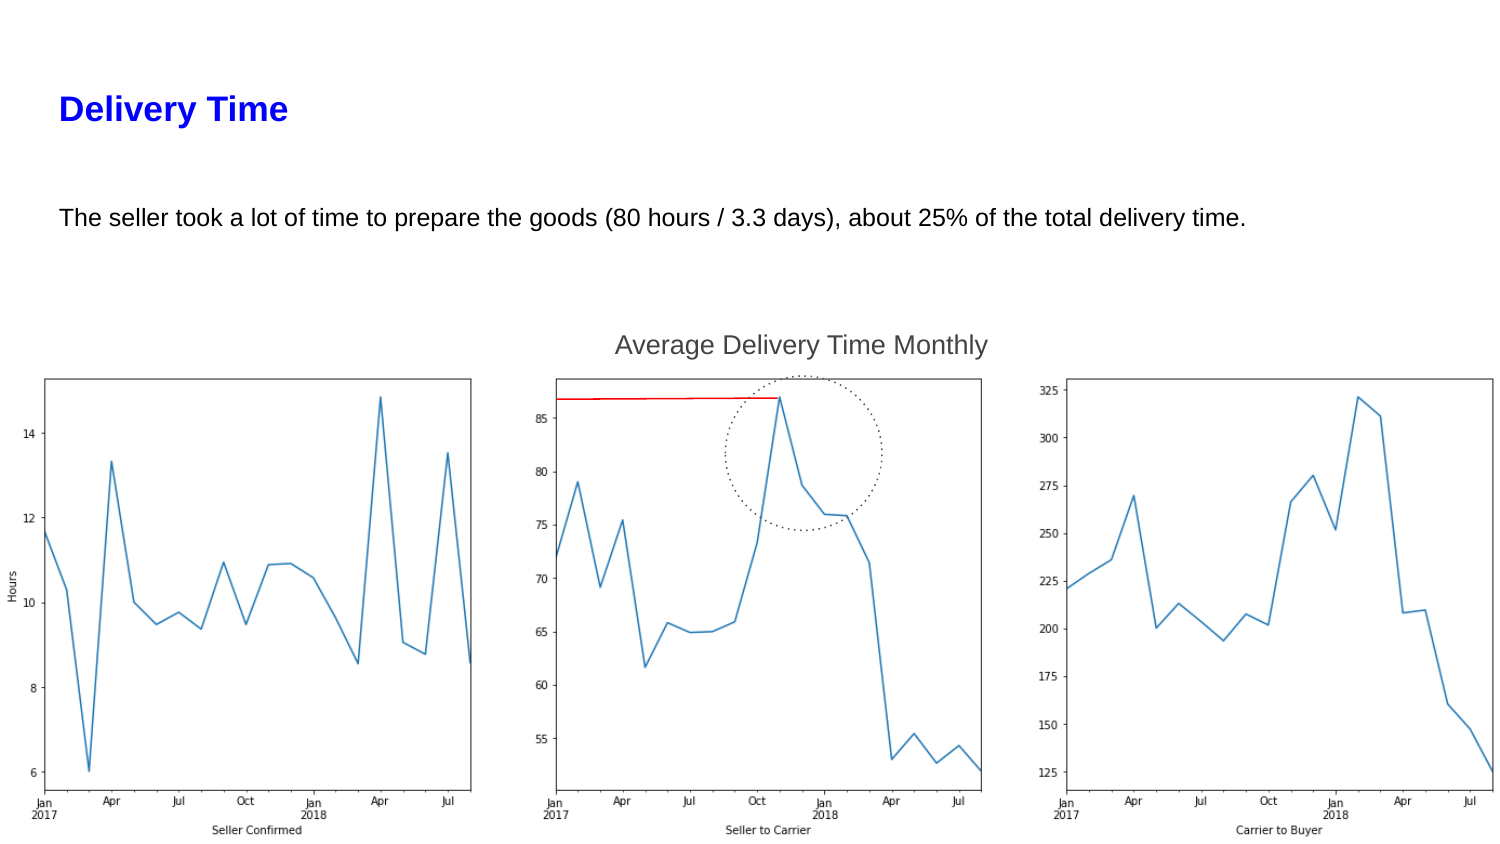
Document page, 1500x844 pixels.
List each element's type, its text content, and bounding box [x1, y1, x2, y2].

text_box The seller took a lot of time to prepare the goods (80 hours / 3.3 days), about 25% of the total delivery time. [43, 182, 1312, 247]
picture [0, 370, 1500, 844]
text_box Delivery Time [43, 49, 324, 144]
text_box Average Delivery Time Monthly [599, 312, 1008, 369]
